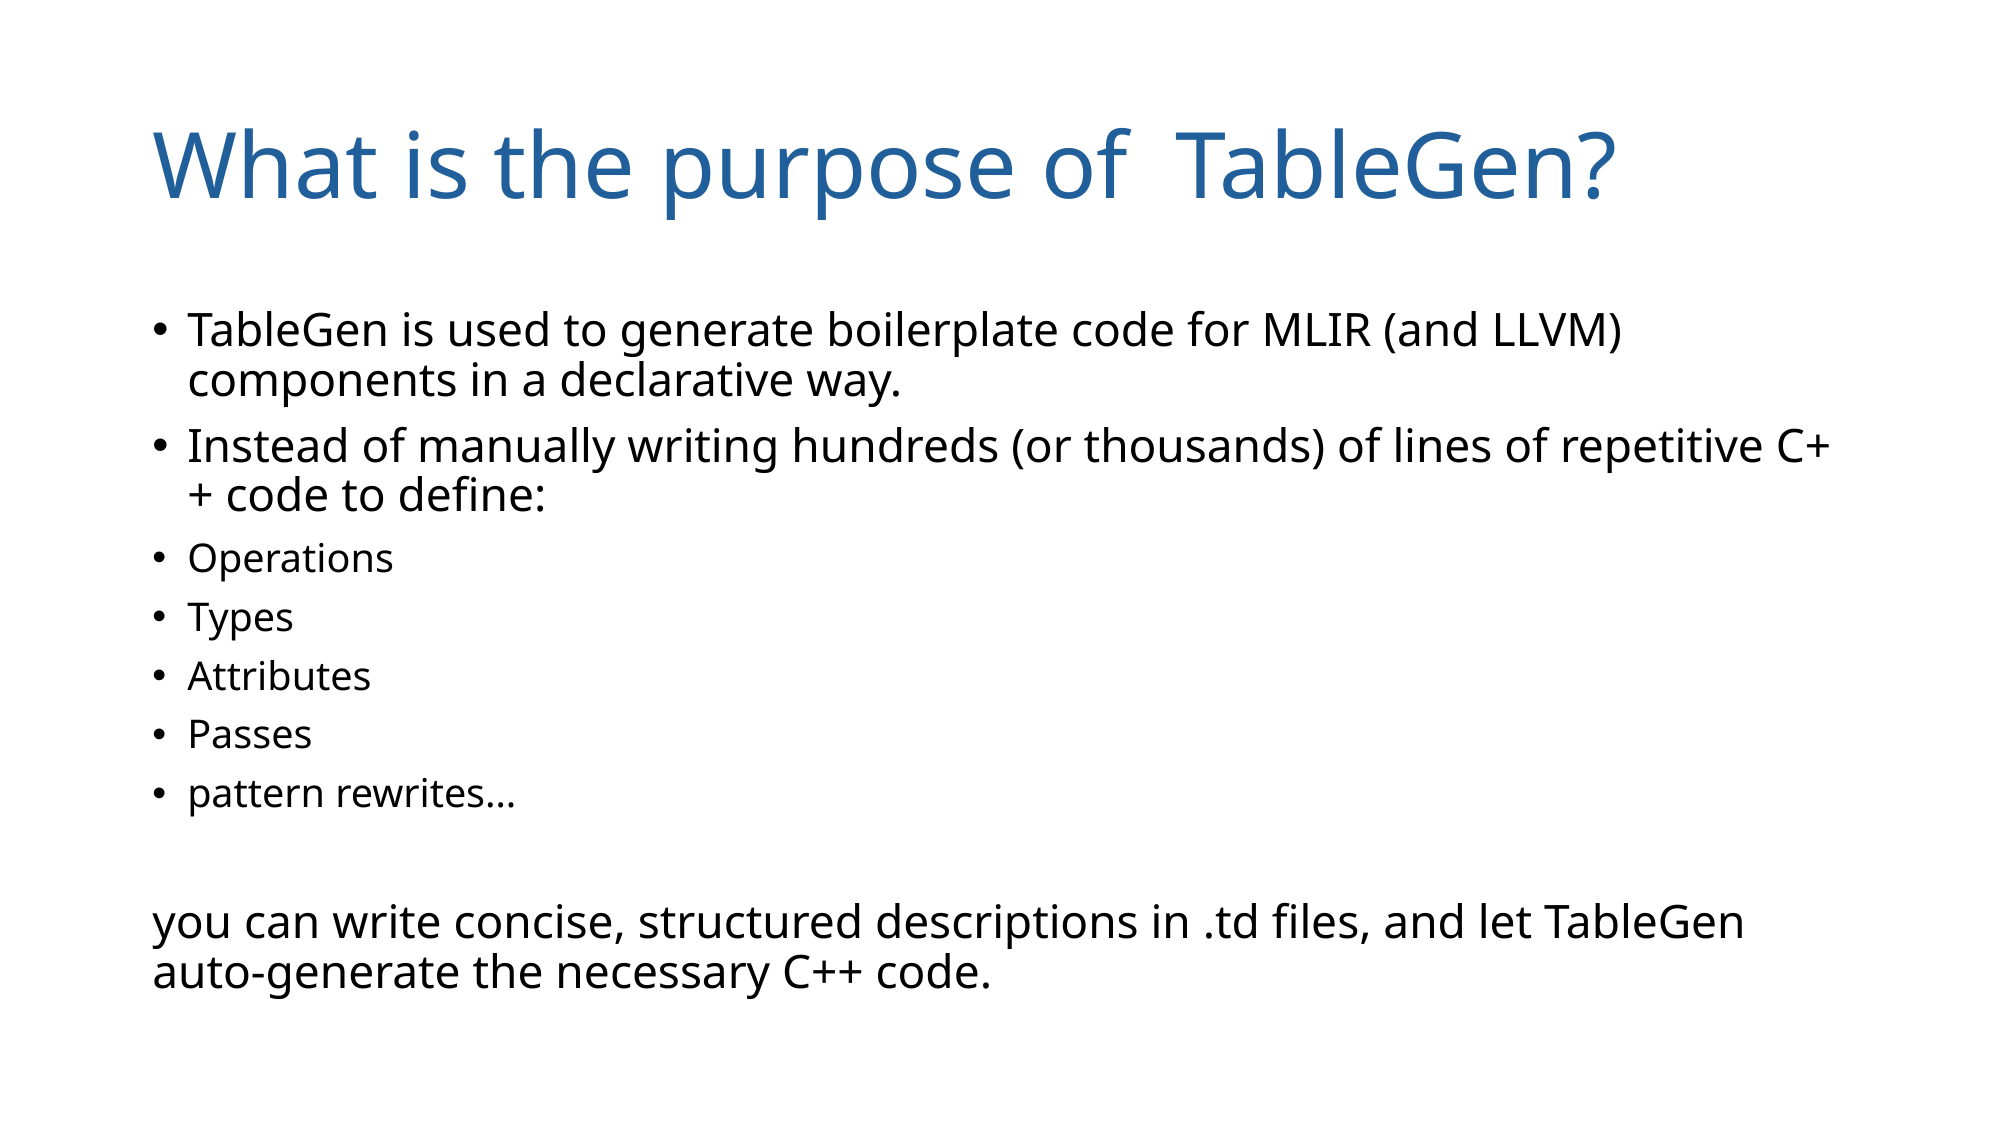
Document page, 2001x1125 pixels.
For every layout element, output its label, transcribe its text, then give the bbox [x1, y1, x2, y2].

list TableGen is used to generate boilerplate code for MLIR (and LLVM) components in a declarative way. Instead of manually writing hundreds (or thousands) of lines of repetitive C++ code to define: Operations Types Attributes Passes pattern rewrites… you can write concise, structured descriptions in .td files, and let TableGen auto-generate the necessary C++ code. [137, 299, 1863, 1014]
title What is the purpose of TableGen? [137, 59, 1863, 278]
